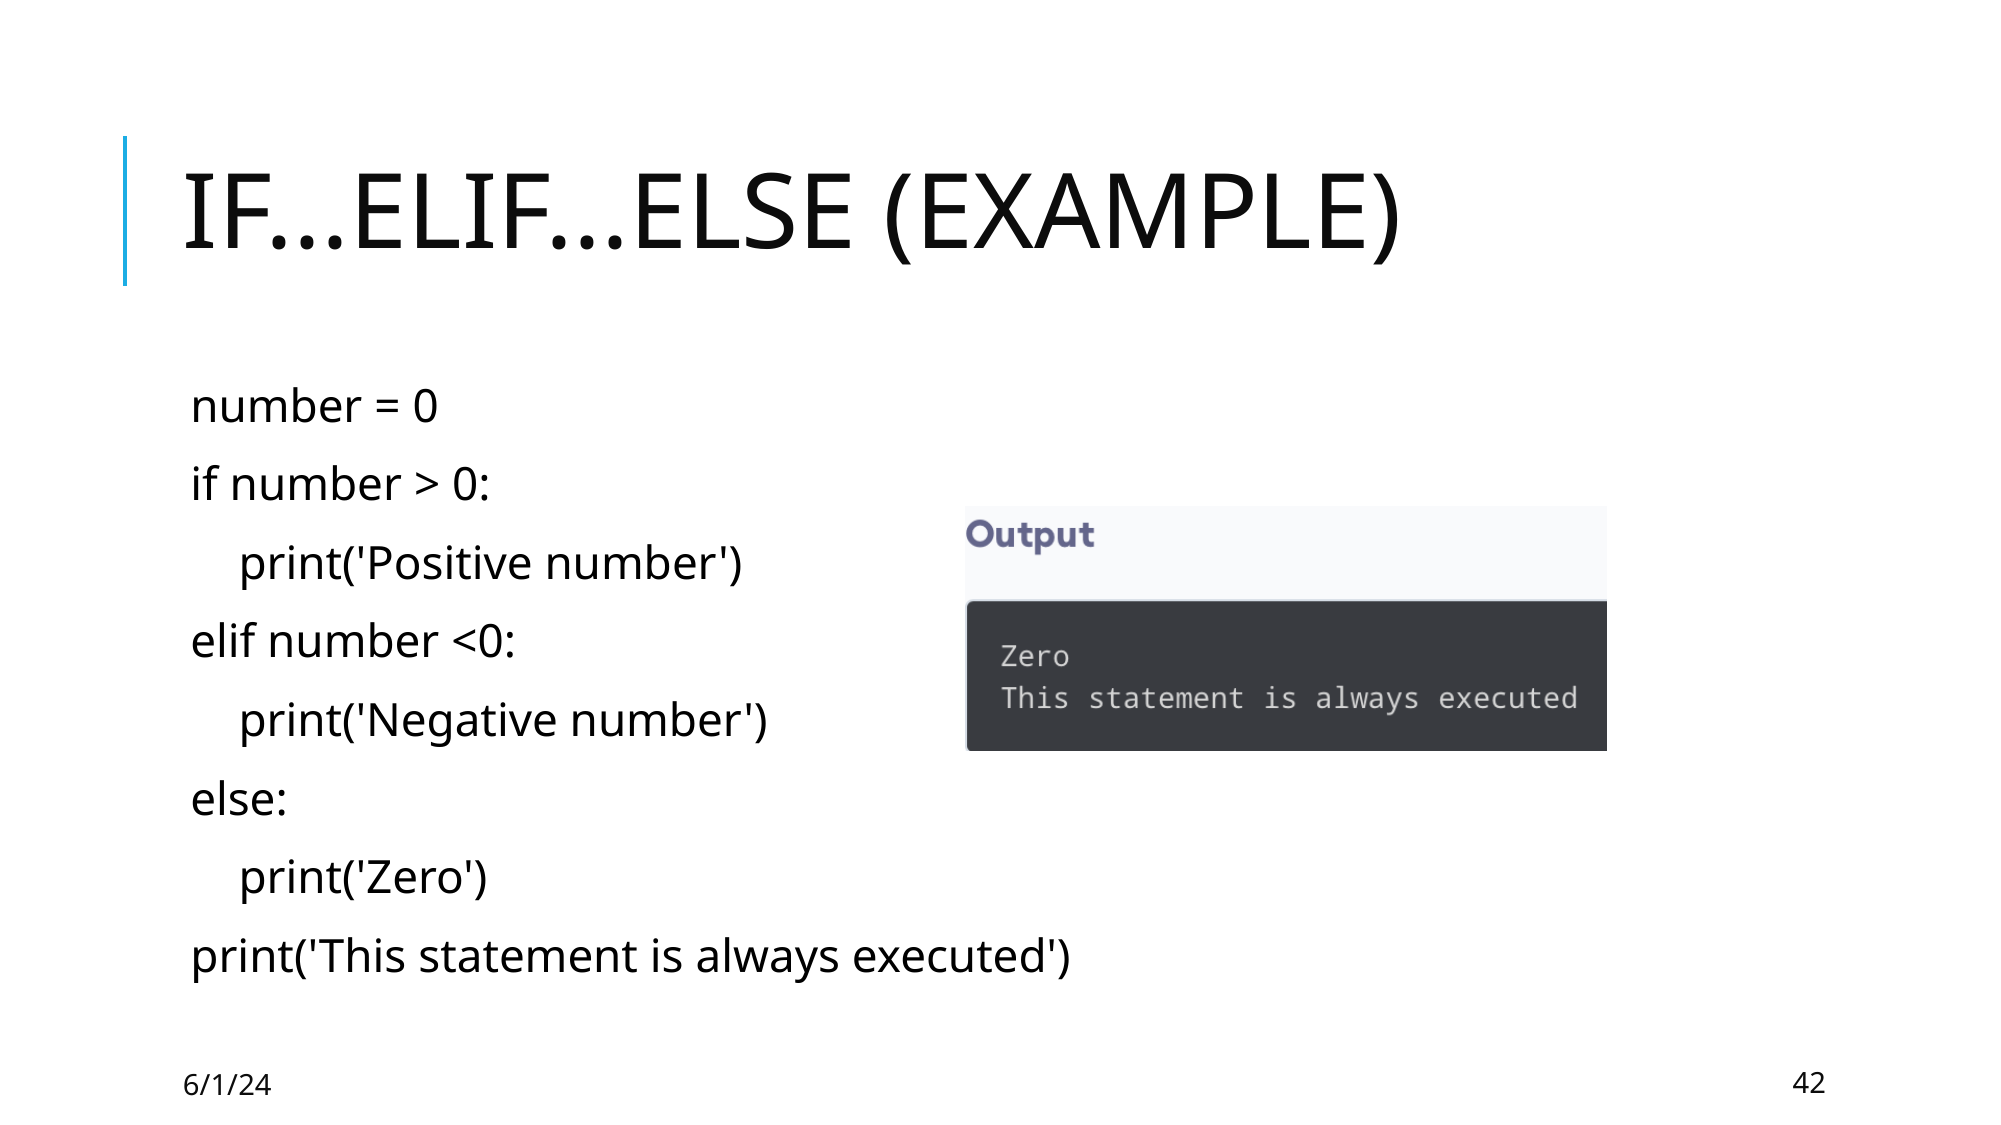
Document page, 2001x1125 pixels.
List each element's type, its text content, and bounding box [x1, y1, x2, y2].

list number = 0 if number > 0: print('Positive number') elif number <0: print('Negative number') else: print('Zero') print('This statement is always executed') [168, 375, 1763, 1035]
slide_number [168, 1061, 522, 1107]
picture [964, 506, 1608, 751]
title IF...ELIF...ELSE (EXAMPLE) [168, 96, 1763, 342]
slide_number 42 [1777, 1061, 1938, 1107]
